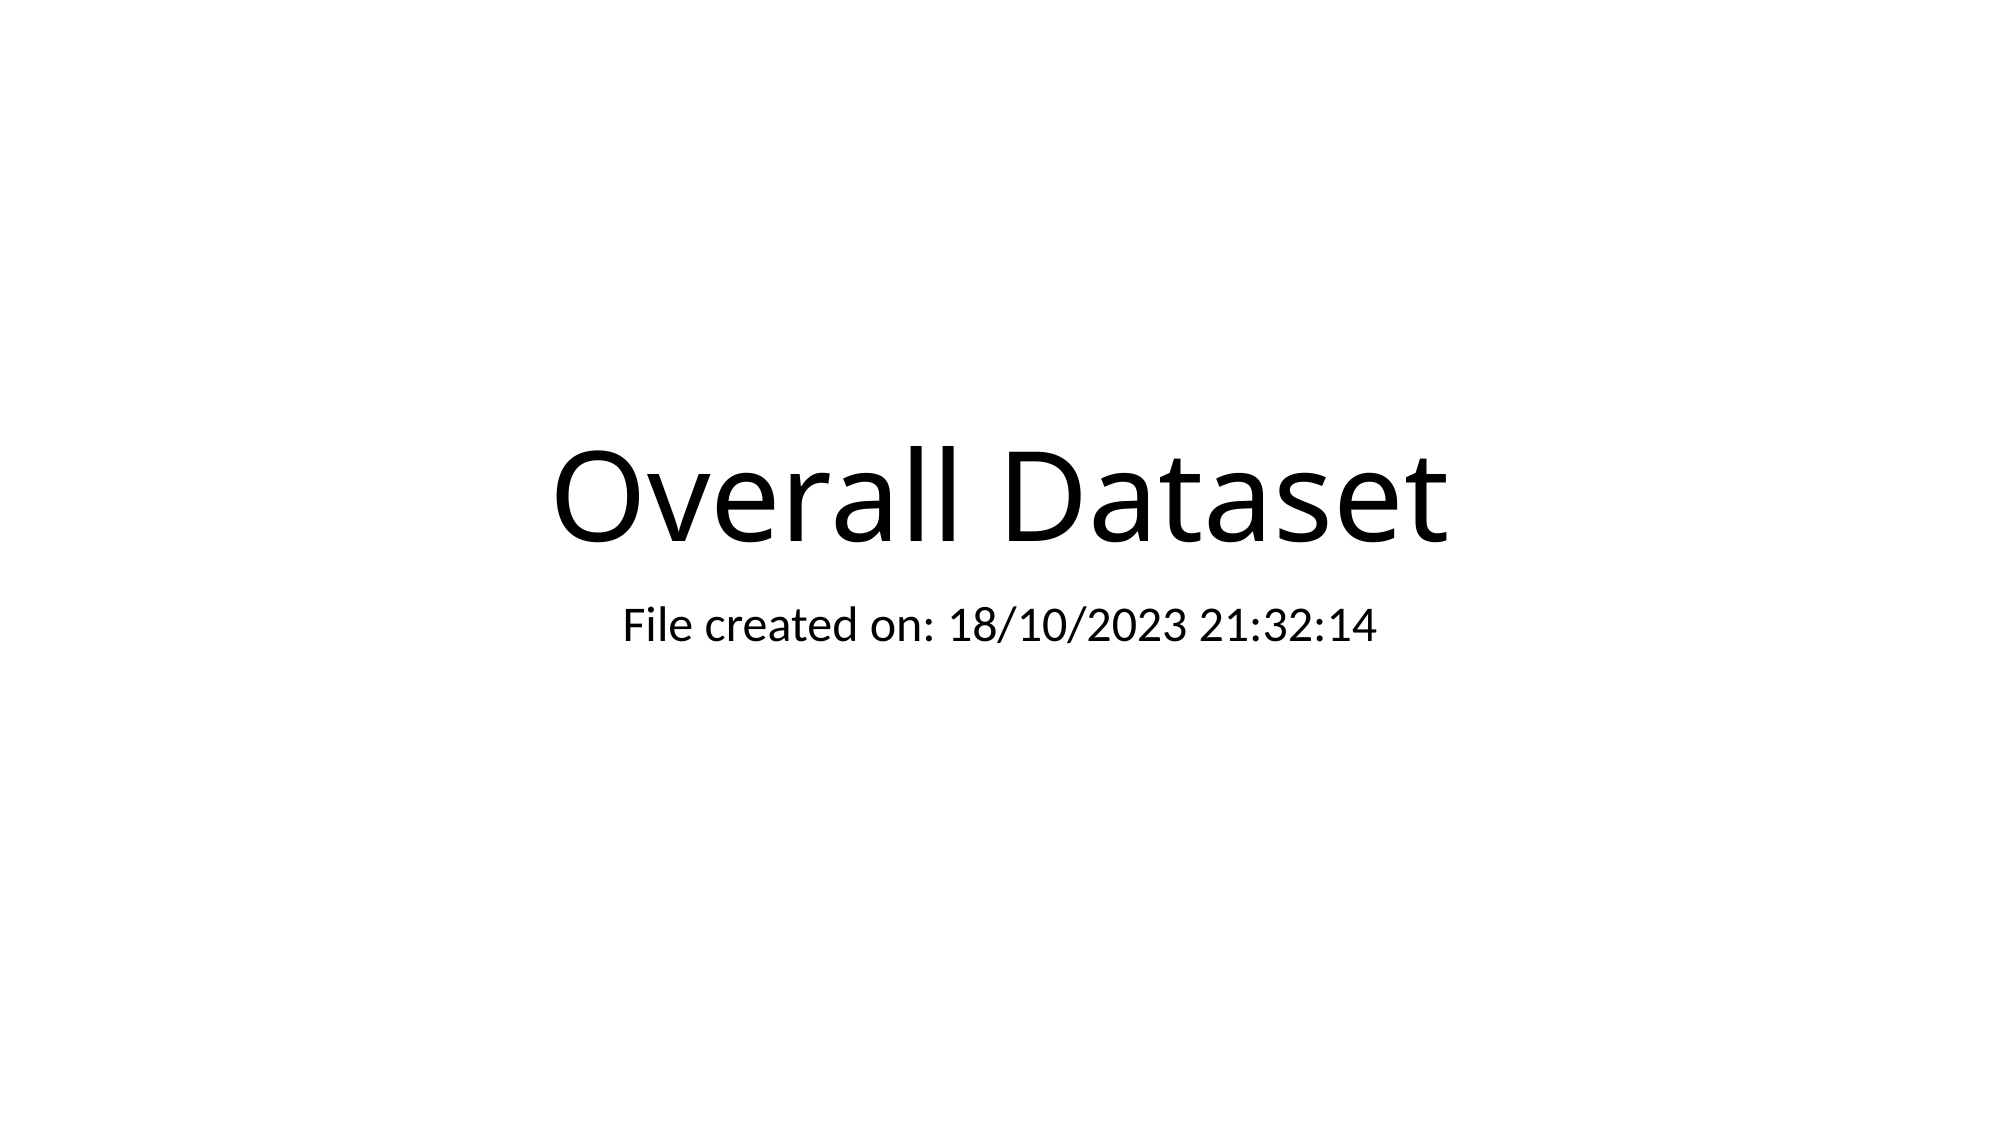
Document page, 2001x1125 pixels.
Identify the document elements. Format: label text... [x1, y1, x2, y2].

subtitle File created on: 18/10/2023 21:32:14 [249, 590, 1750, 863]
title Overall Dataset [249, 184, 1750, 576]
